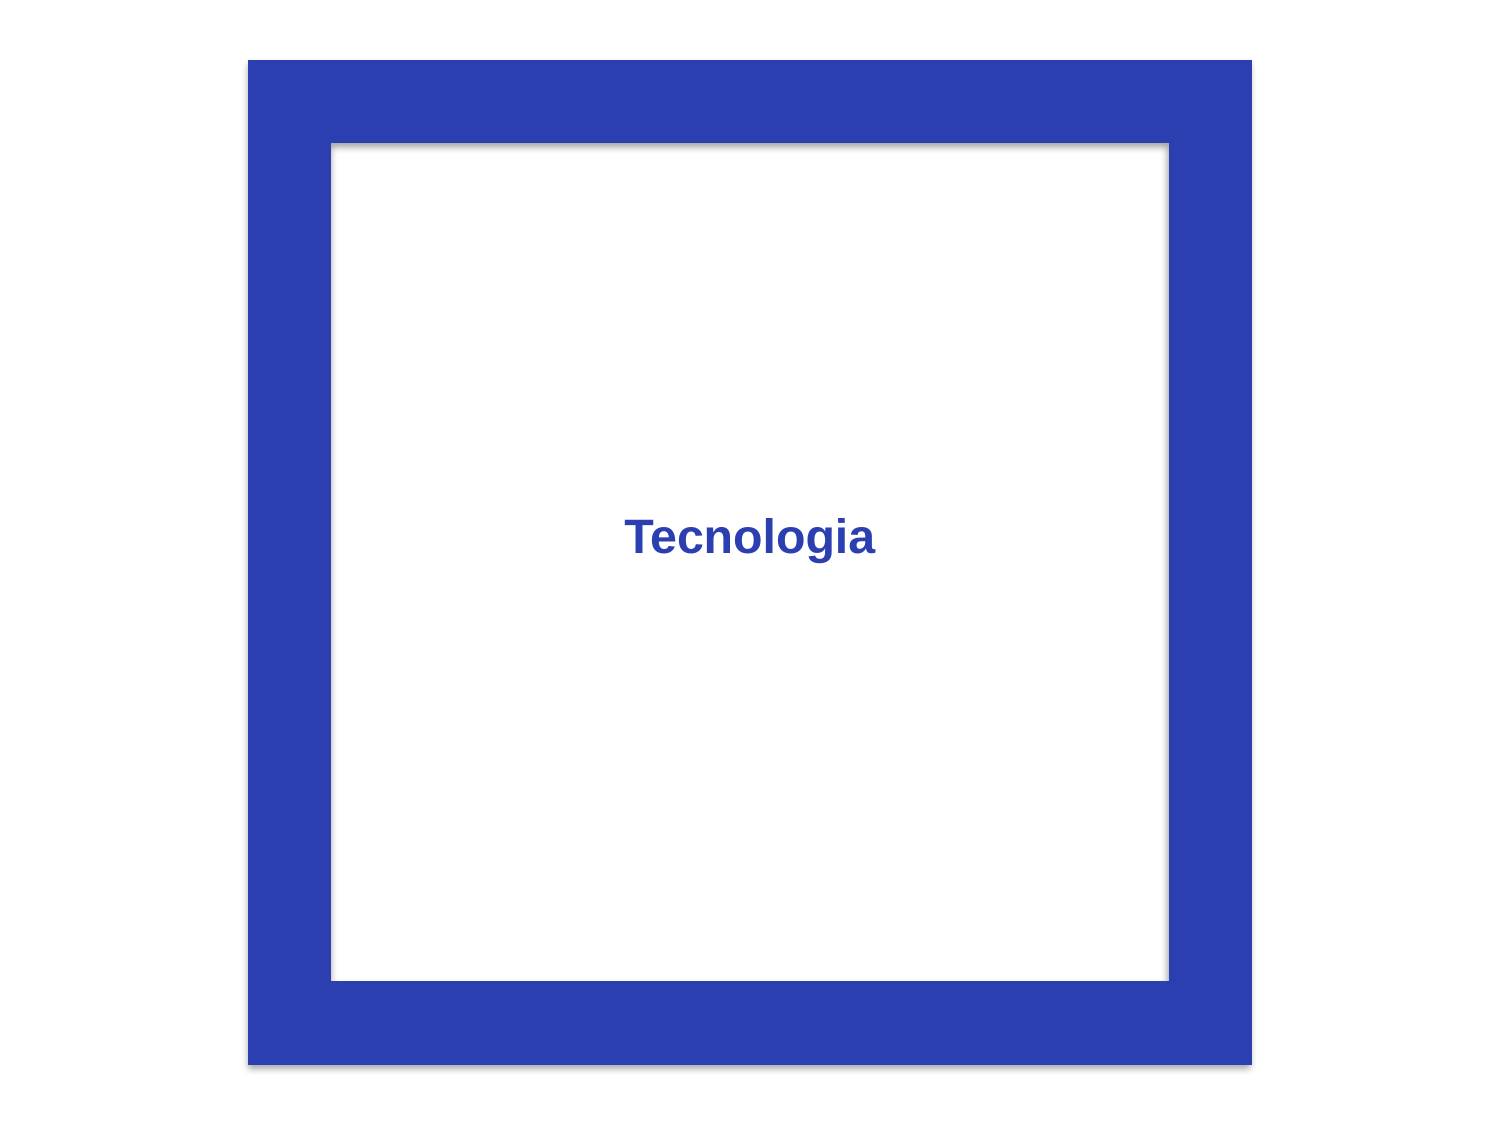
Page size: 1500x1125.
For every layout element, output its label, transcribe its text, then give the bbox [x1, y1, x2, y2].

text_box Tecnologia [333, 487, 1167, 603]
